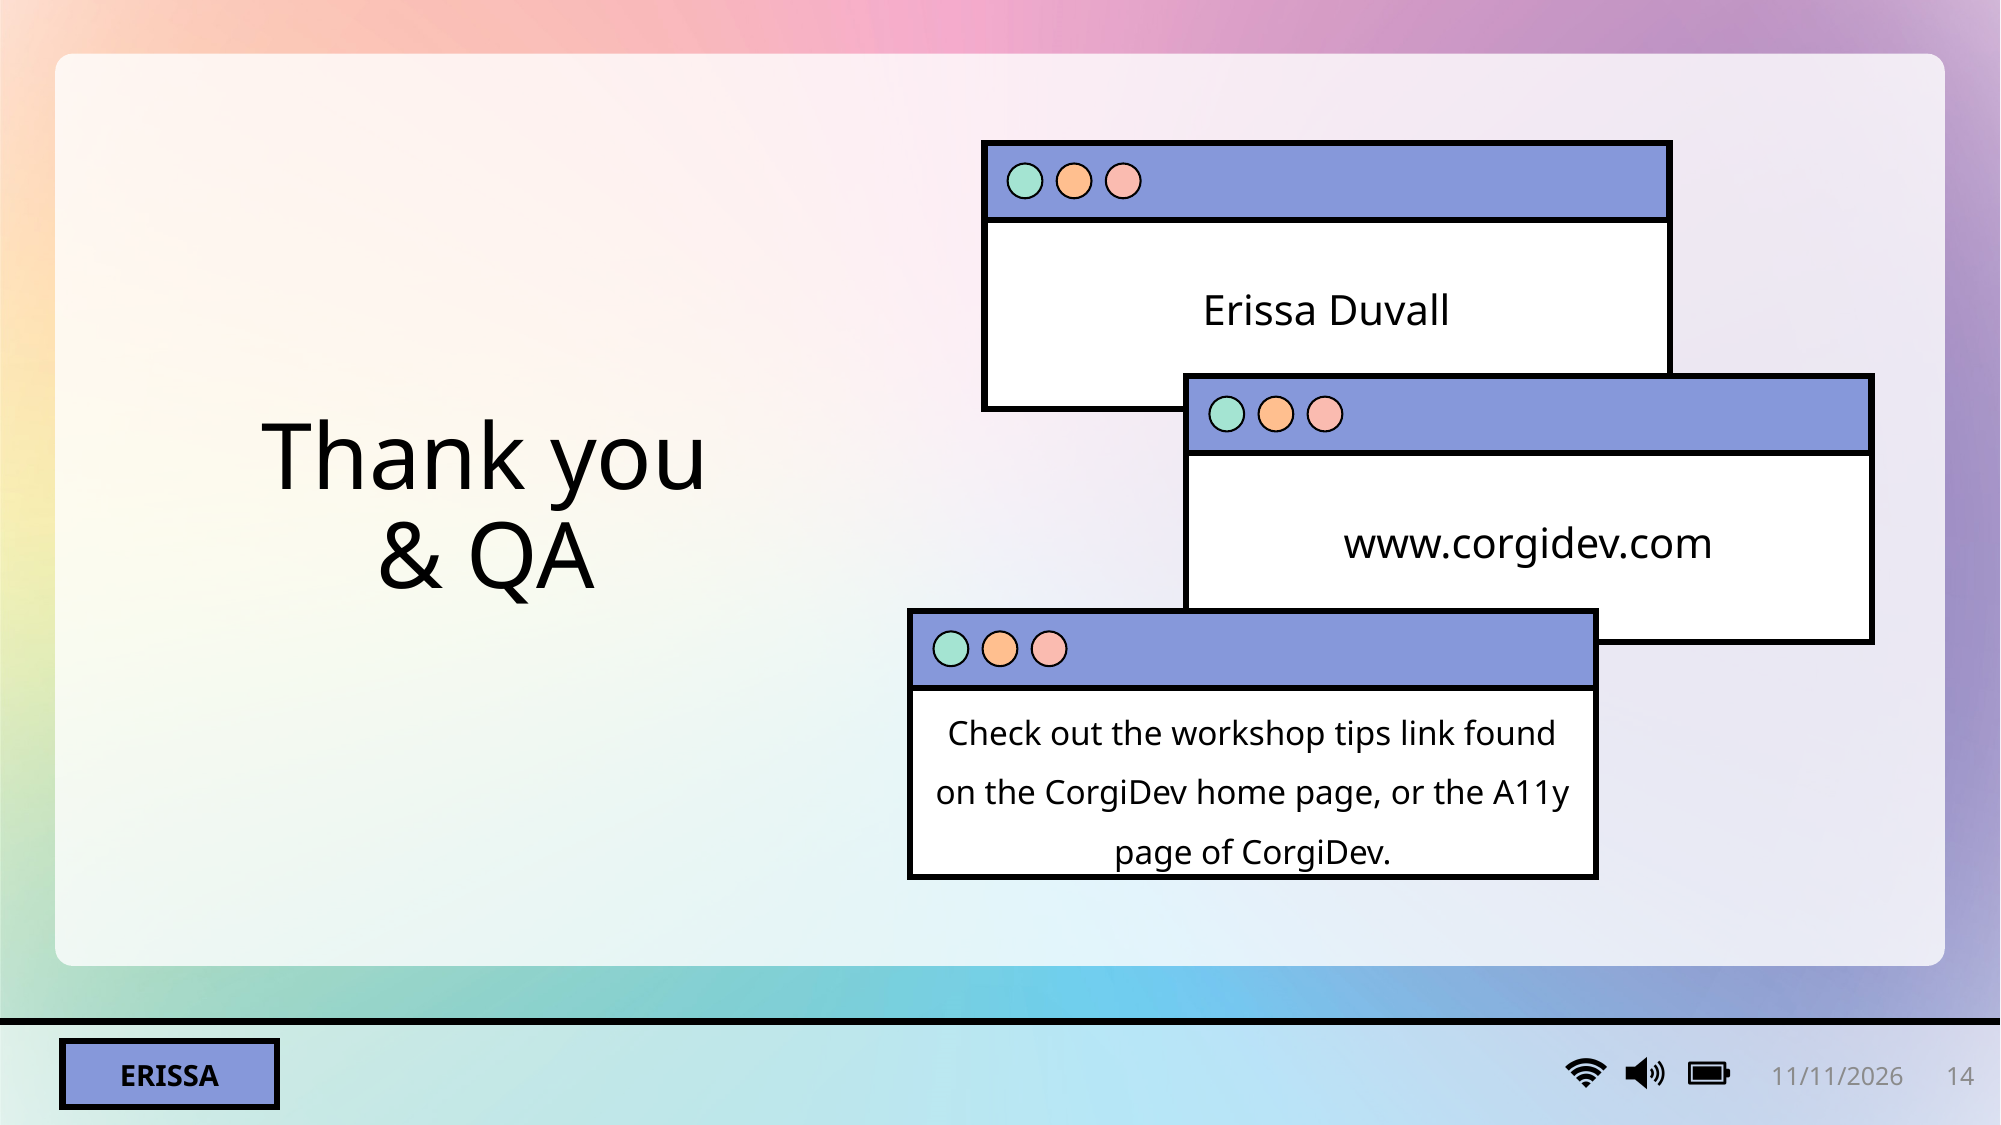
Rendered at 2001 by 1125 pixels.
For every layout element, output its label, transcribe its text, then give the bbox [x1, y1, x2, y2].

picture [0, 0, 2001, 1125]
title Thank you & QA [128, 53, 844, 966]
picture [1686, 1050, 1731, 1096]
picture [1563, 1050, 1609, 1096]
picture [1624, 1050, 1670, 1096]
list www.corgidev.com [1185, 453, 1872, 606]
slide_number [1731, 1021, 1918, 1125]
slide_number 14 [1918, 1021, 2000, 1125]
list Erissa [59, 1038, 280, 1110]
list Check out the workshop tips link found on the CorgiDev home page, or the A11y page of CorgiDev. [910, 688, 1596, 875]
list Erissa Duvall [983, 220, 1670, 373]
